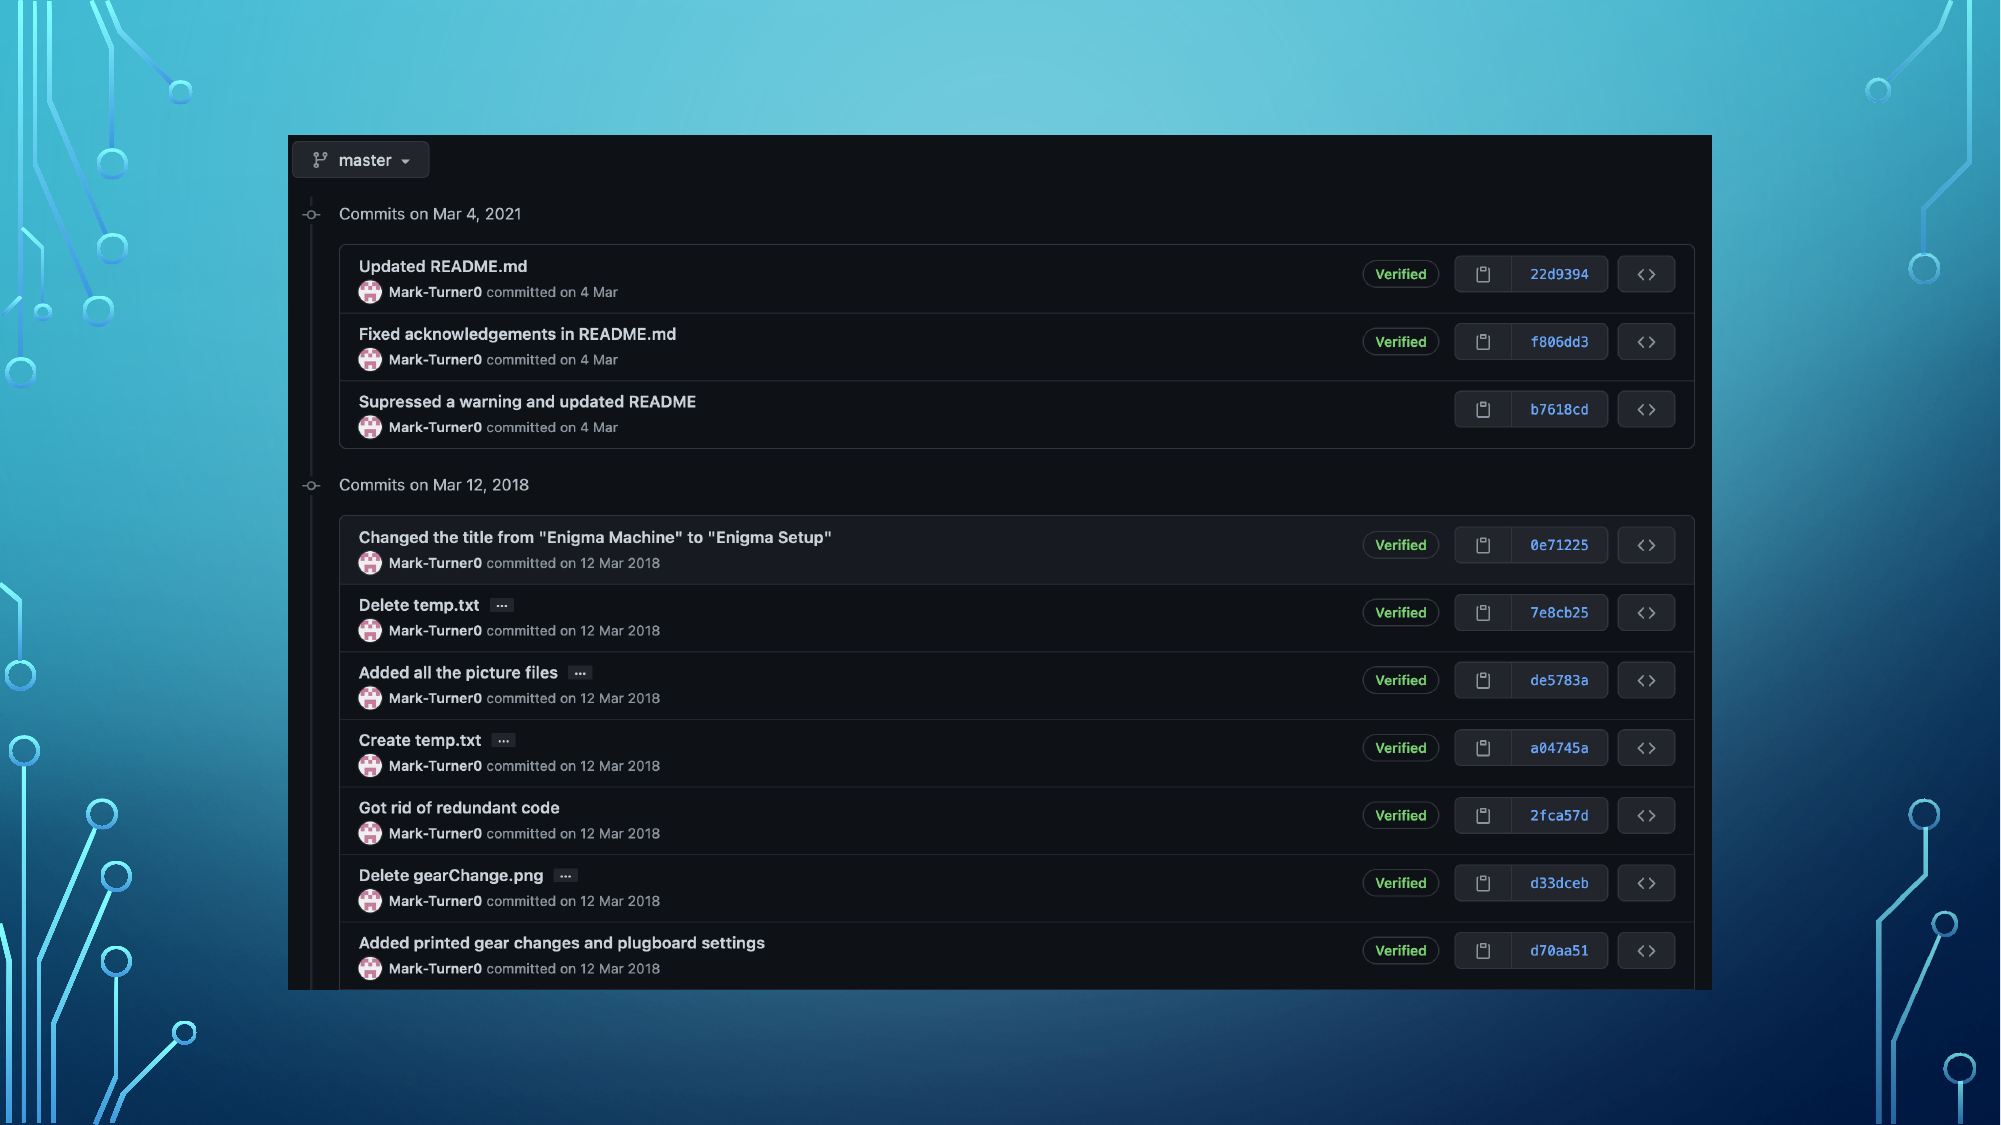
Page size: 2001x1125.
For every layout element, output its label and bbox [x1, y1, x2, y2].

list [288, 135, 1712, 990]
